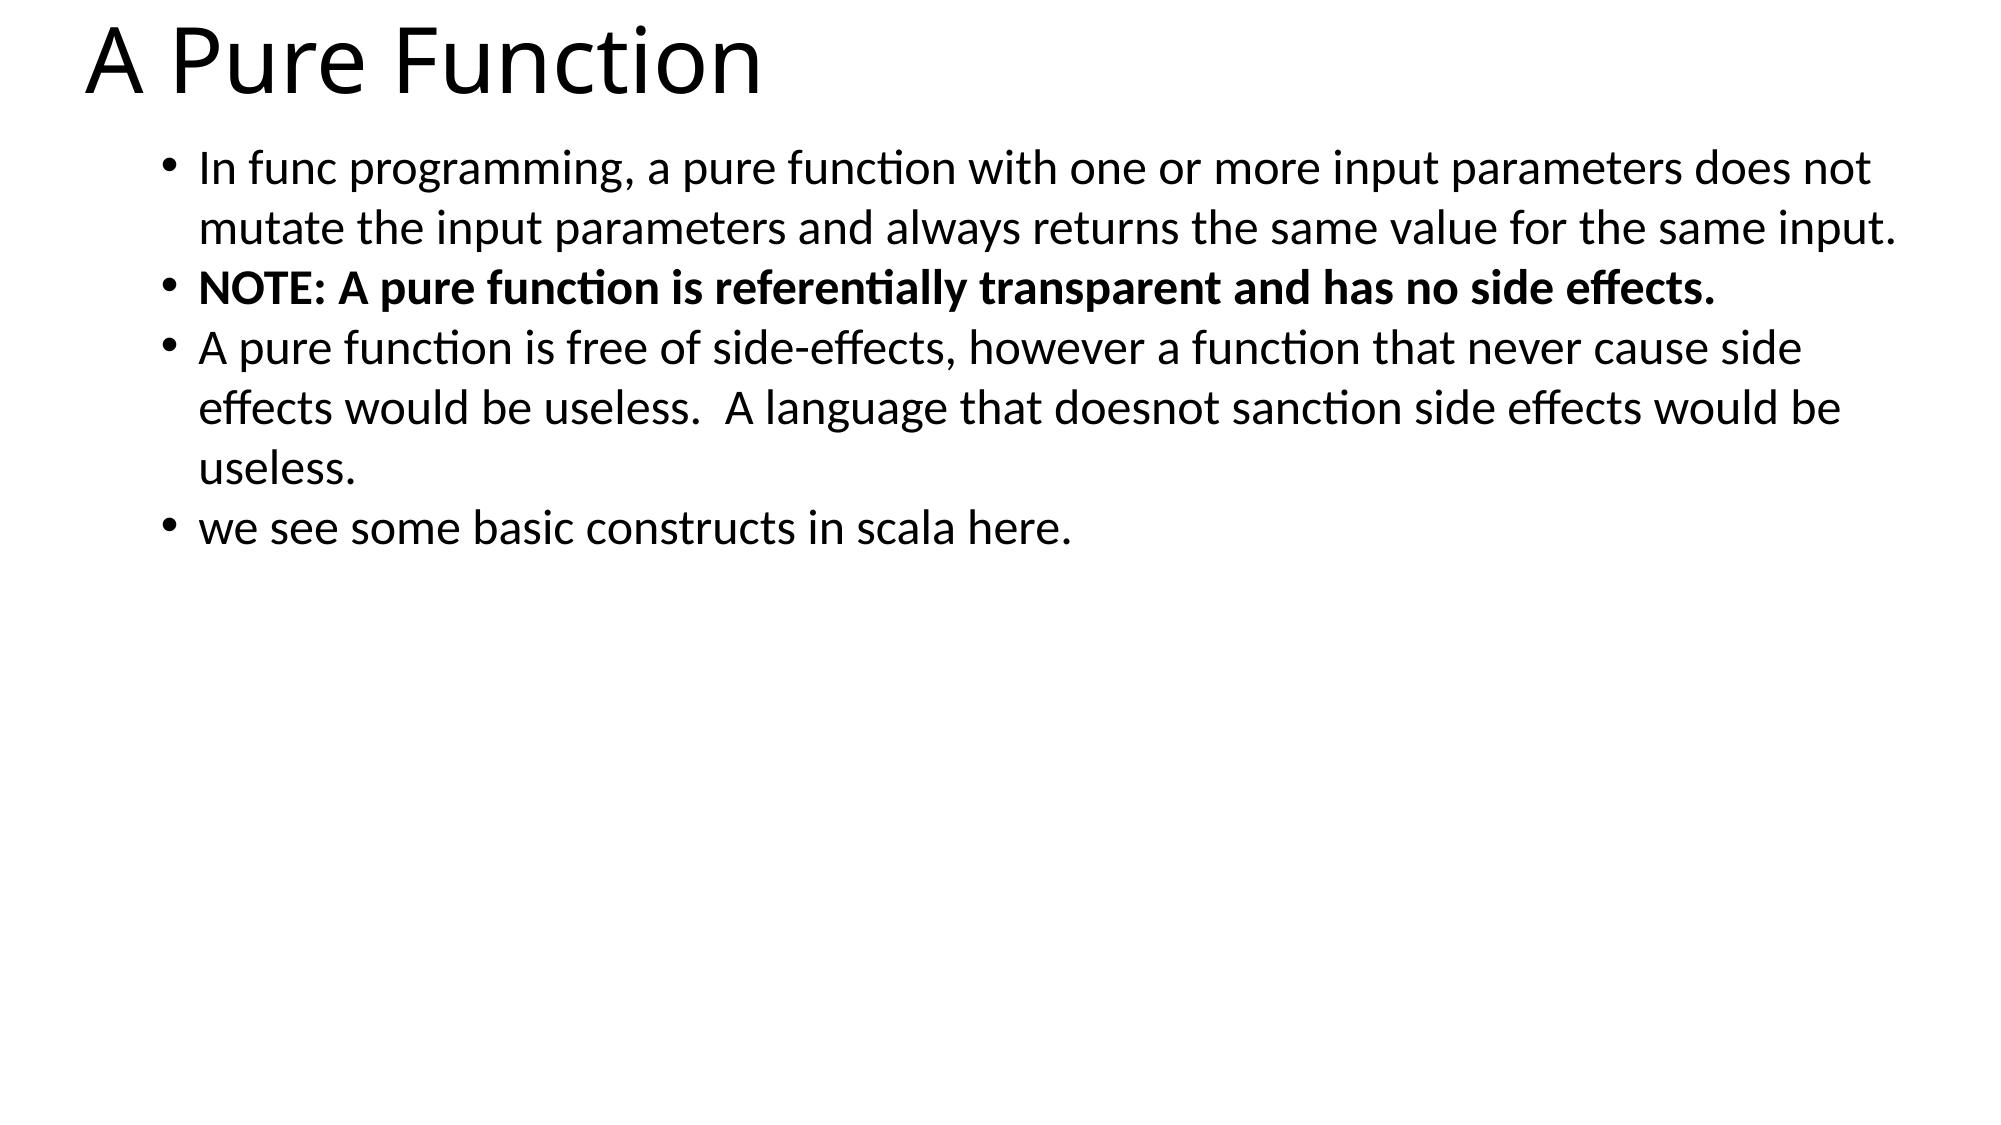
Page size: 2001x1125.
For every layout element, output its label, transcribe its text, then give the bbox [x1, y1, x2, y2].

text_box In func programming, a pure function with one or more input parameters does not mutate the input parameters and always returns the same value for the same input. NOTE: A pure function is referentially transparent and has no side effects. A pure function is free of side-effects, however a function that never cause side effects would be useless. A language that doesnot sanction side effects would be useless. we see some basic constructs in scala here. [71, 127, 1962, 1102]
text_box A Pure Function [71, 0, 1796, 127]
